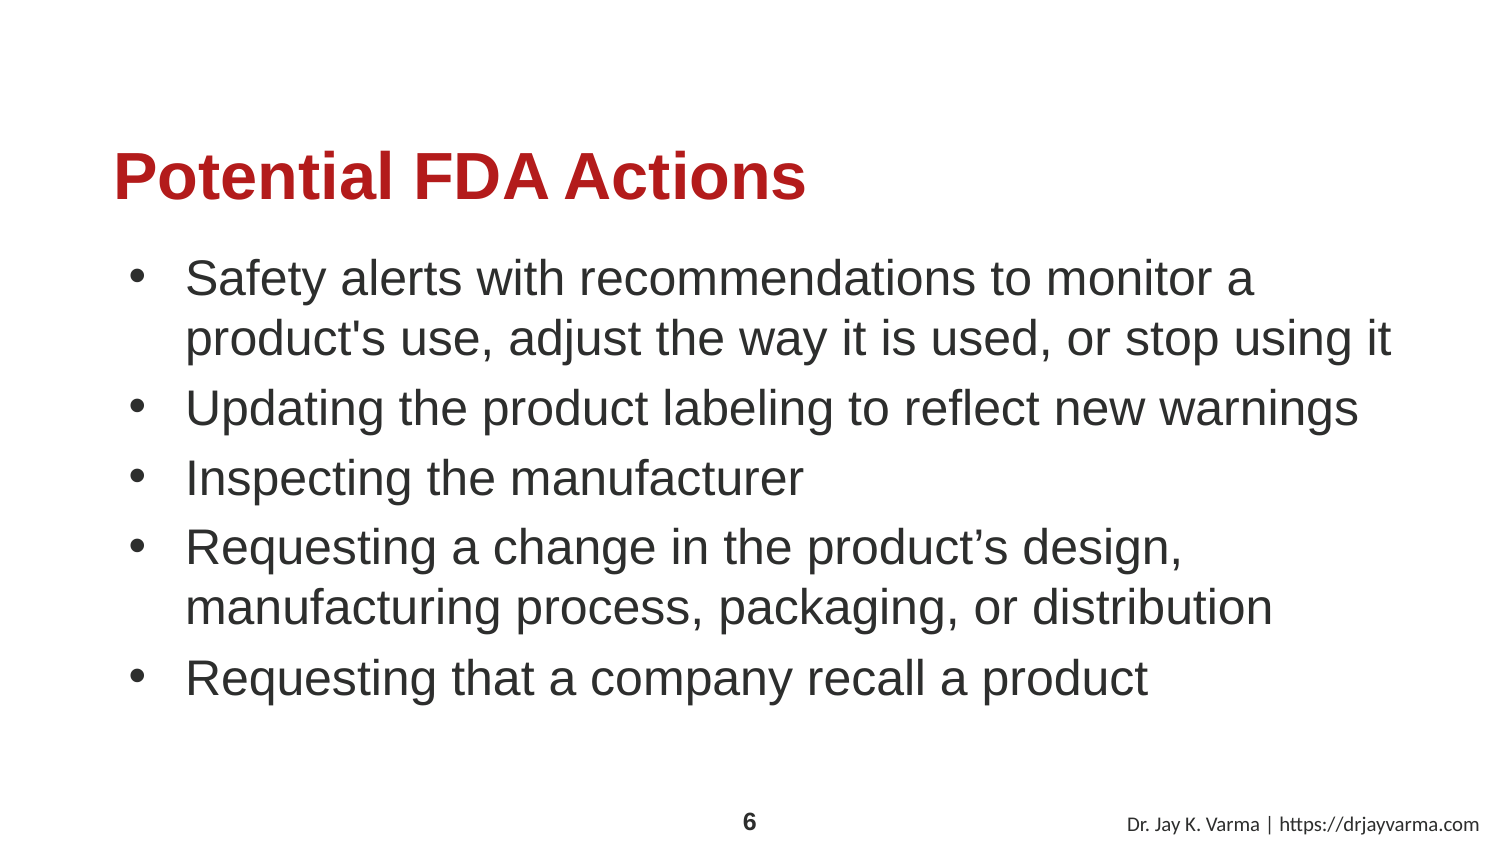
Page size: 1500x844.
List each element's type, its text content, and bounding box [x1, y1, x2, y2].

list Safety alerts with recommendations to monitor a product's use, adjust the way it is used, or stop using it Updating the product labeling to reflect new warnings Inspecting the manufacturer Requesting a change in the product’s design, manufacturing process, packaging, or distribution Requesting that a company recall a product [113, 237, 1451, 618]
text_box Dr. Jay K. Varma | https://drjayvarma.com [1112, 803, 1500, 844]
title Potential FDA Actions [113, 141, 1398, 231]
